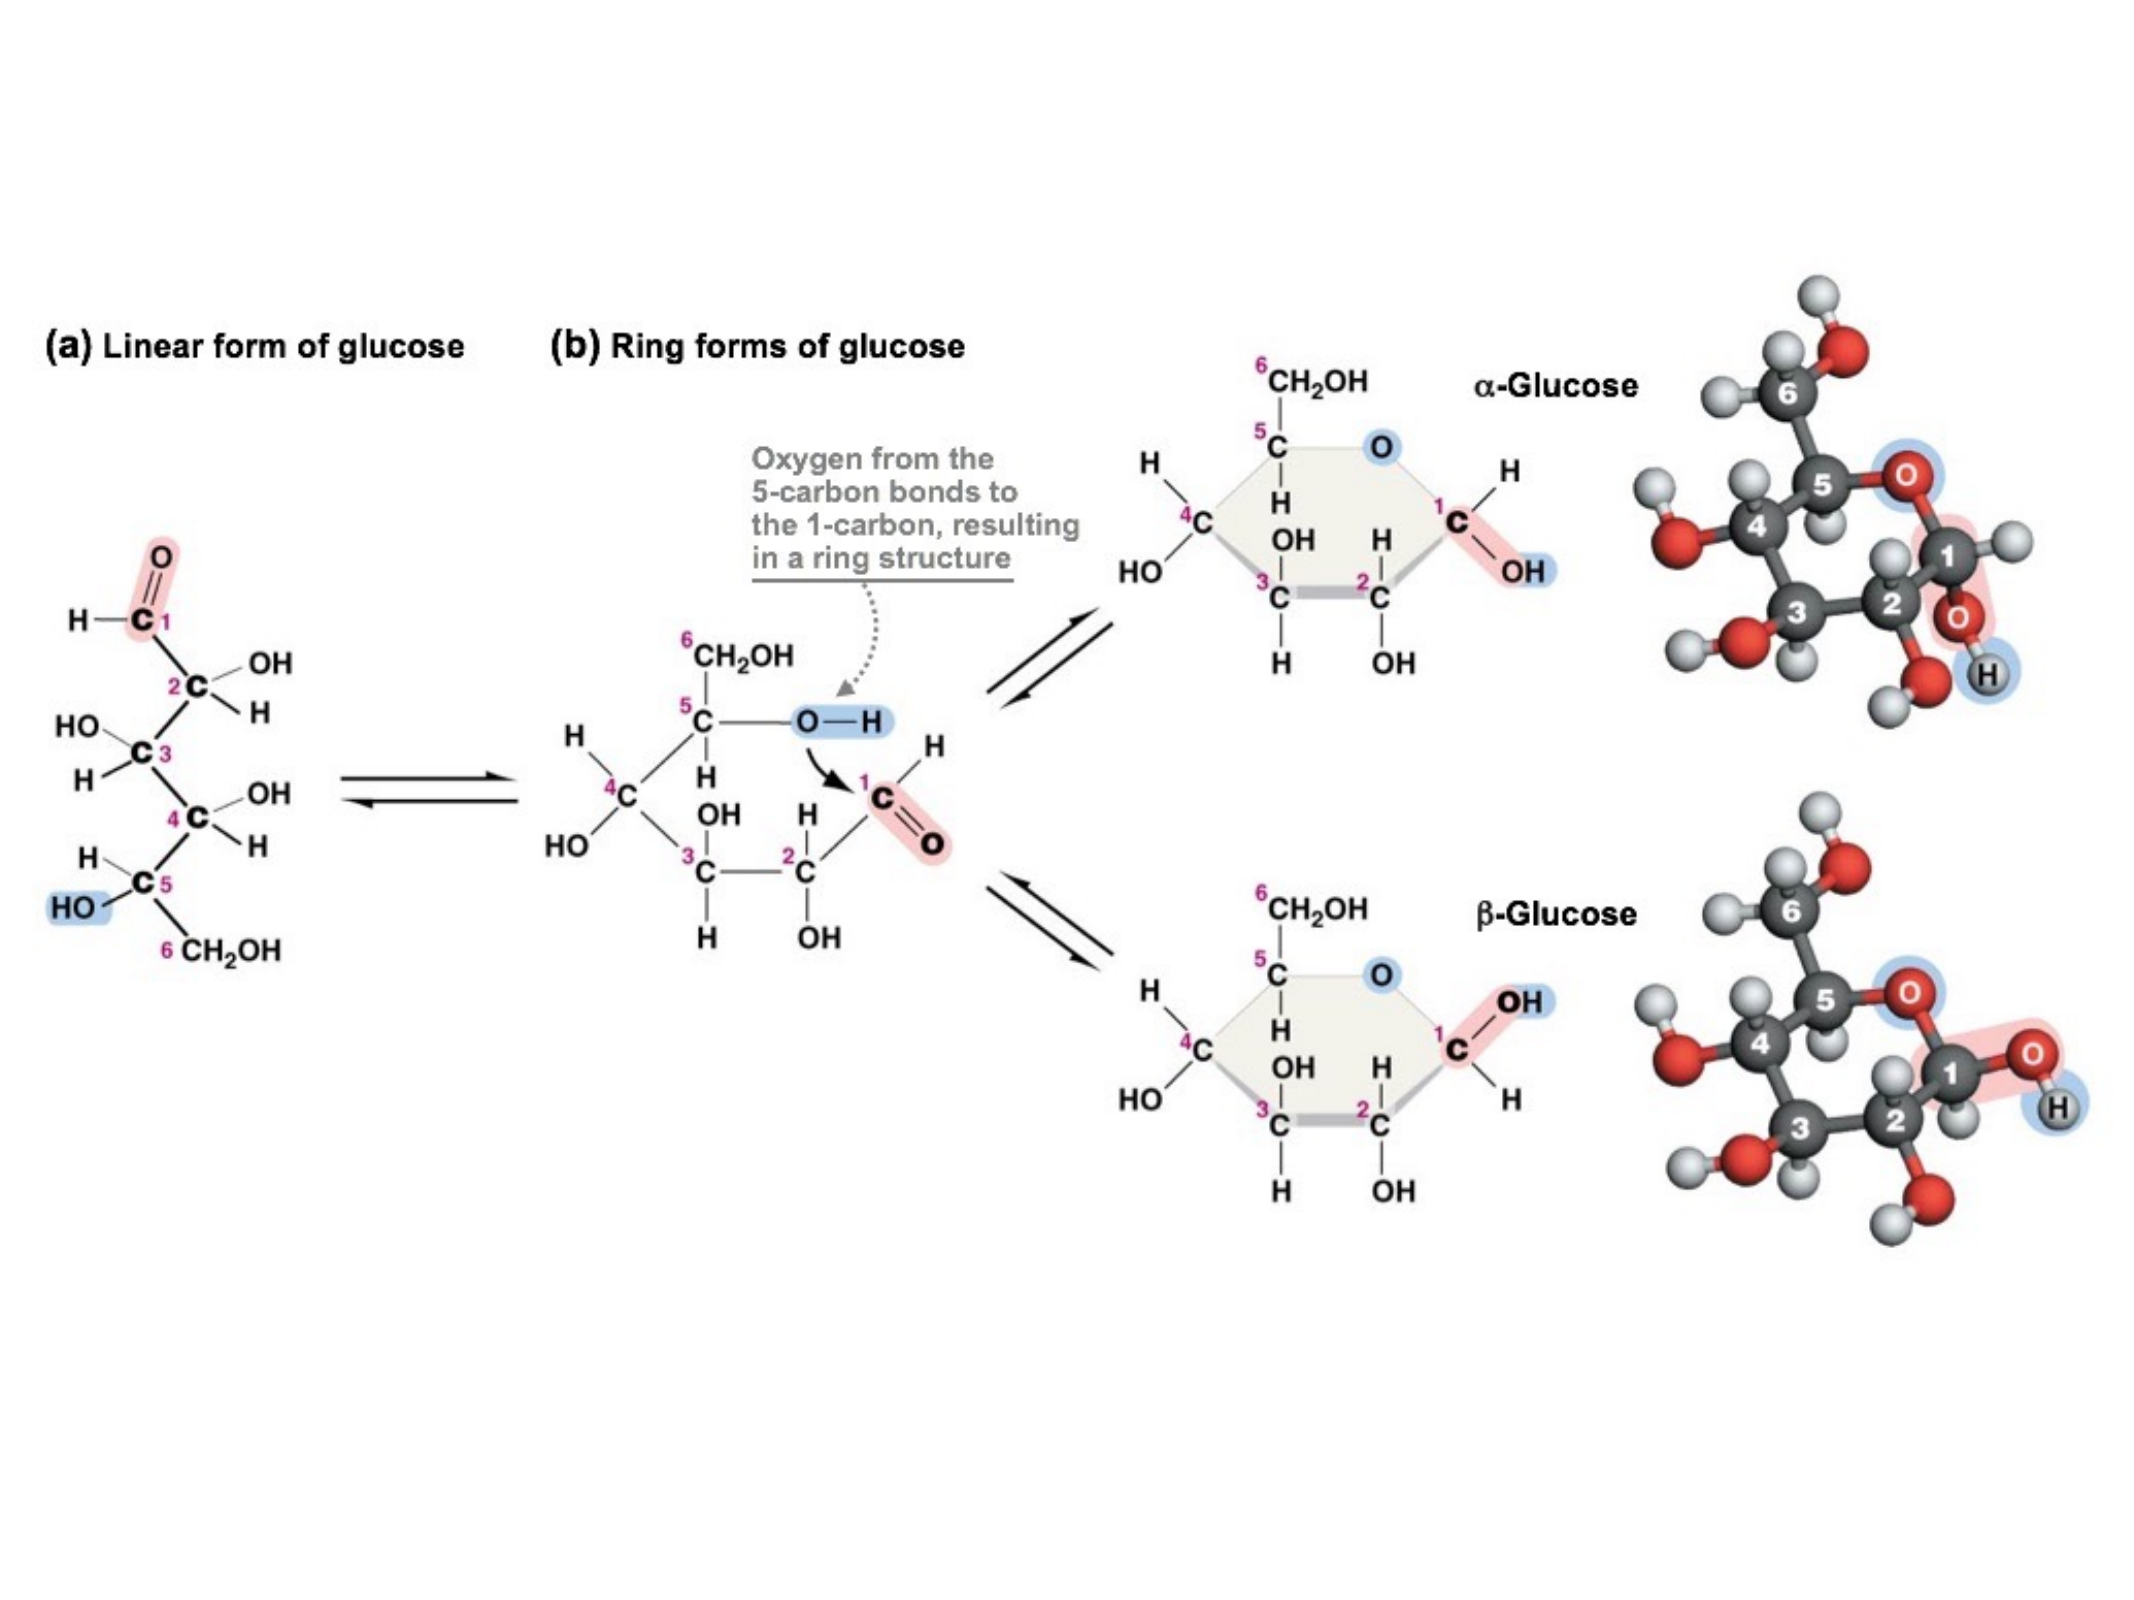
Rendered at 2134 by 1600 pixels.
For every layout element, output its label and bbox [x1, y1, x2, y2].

picture [0, 255, 2134, 1345]
